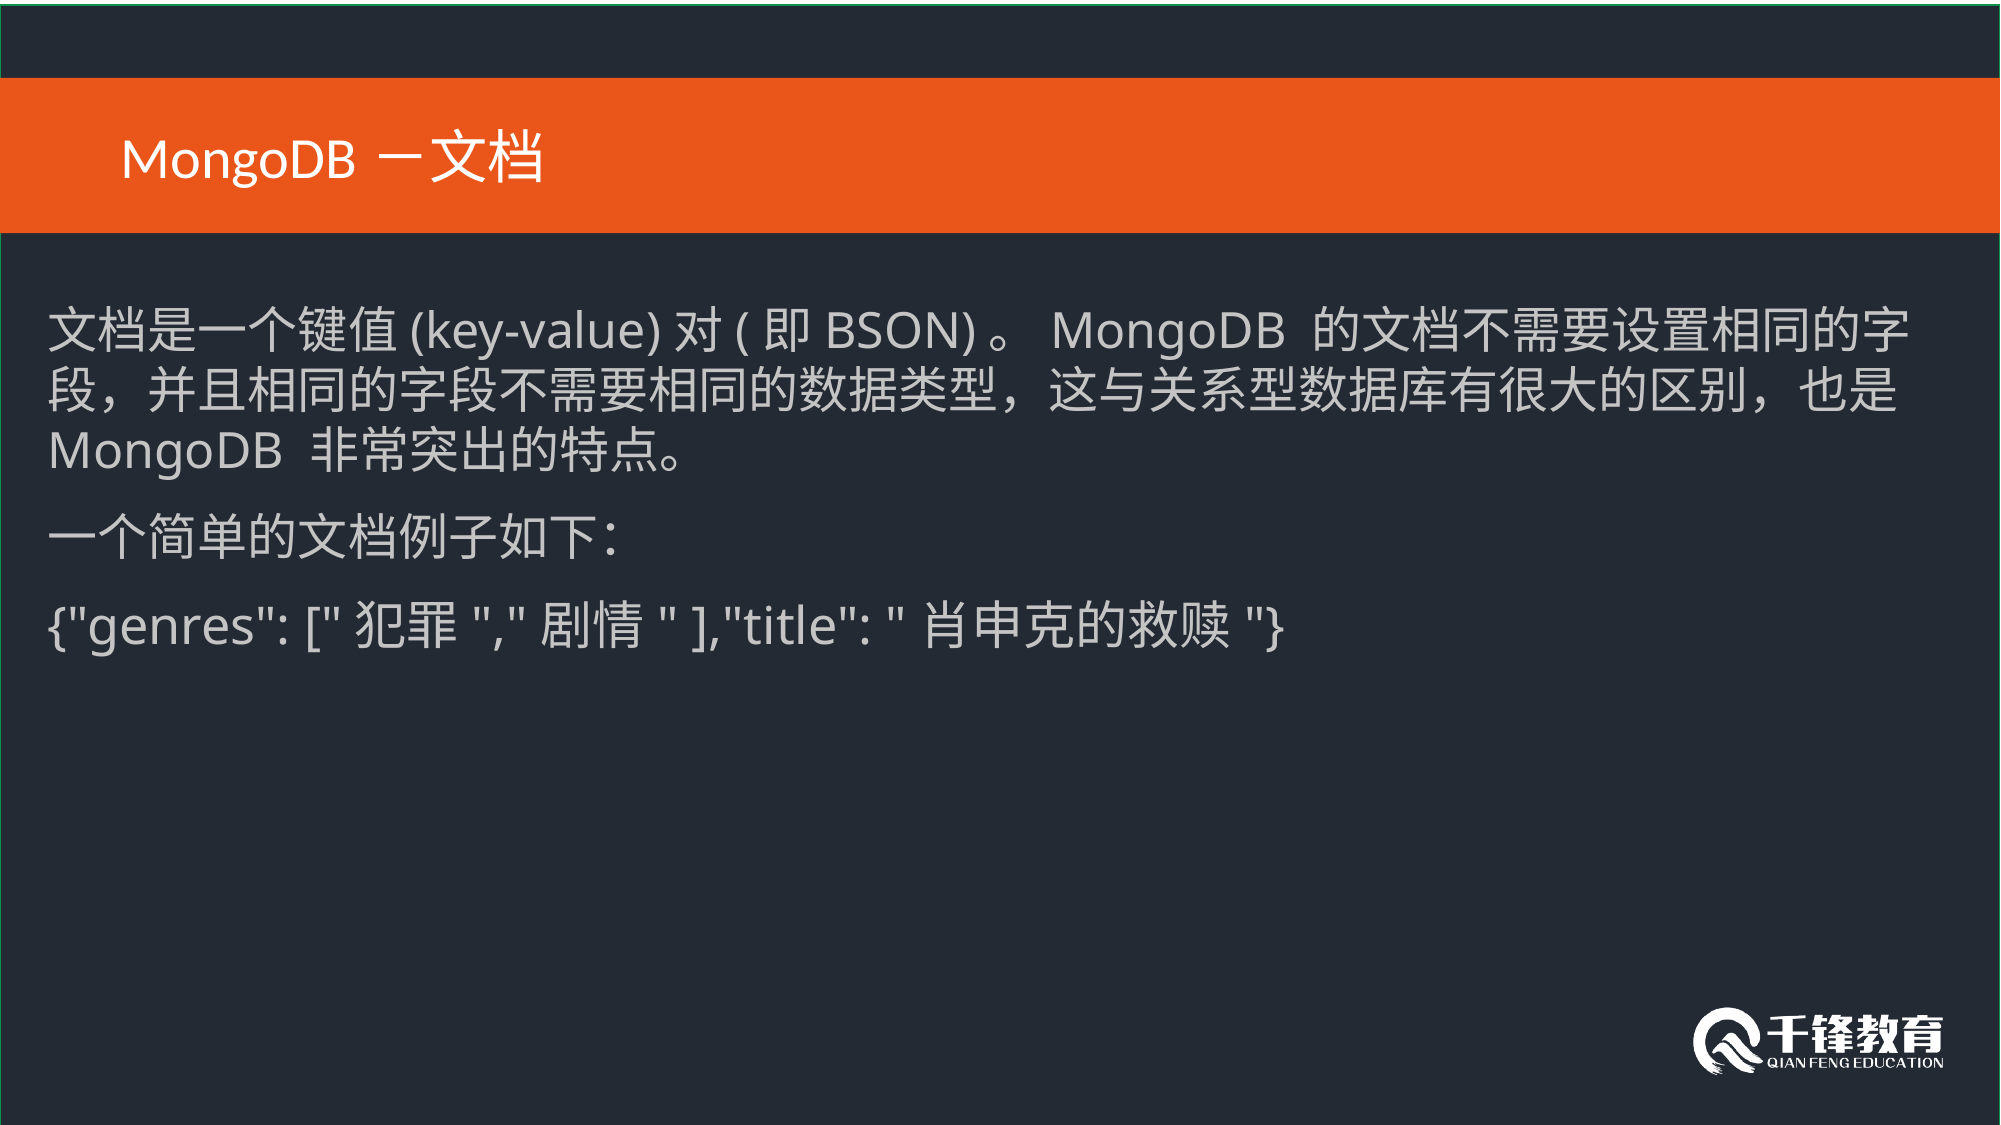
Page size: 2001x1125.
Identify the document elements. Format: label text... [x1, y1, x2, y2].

picture [1691, 1002, 1948, 1080]
text_box 文档是一个键值(key-value)对(即BSON)。MongoDB 的文档不需要设置相同的字段，并且相同的字段不需要相同的数据类型，这与关系型数据库有很大的区别，也是 MongoDB 非常突出的特点。 一个简单的文档例子如下： {"genres": ["犯罪","剧情" ],"title": "肖申克的救赎"} [33, 291, 1967, 663]
text_box [0, 234, 2000, 1125]
text_box [0, 77, 2000, 234]
text_box [0, 4, 2000, 77]
text_box MongoDB－文档 [106, 112, 1079, 198]
